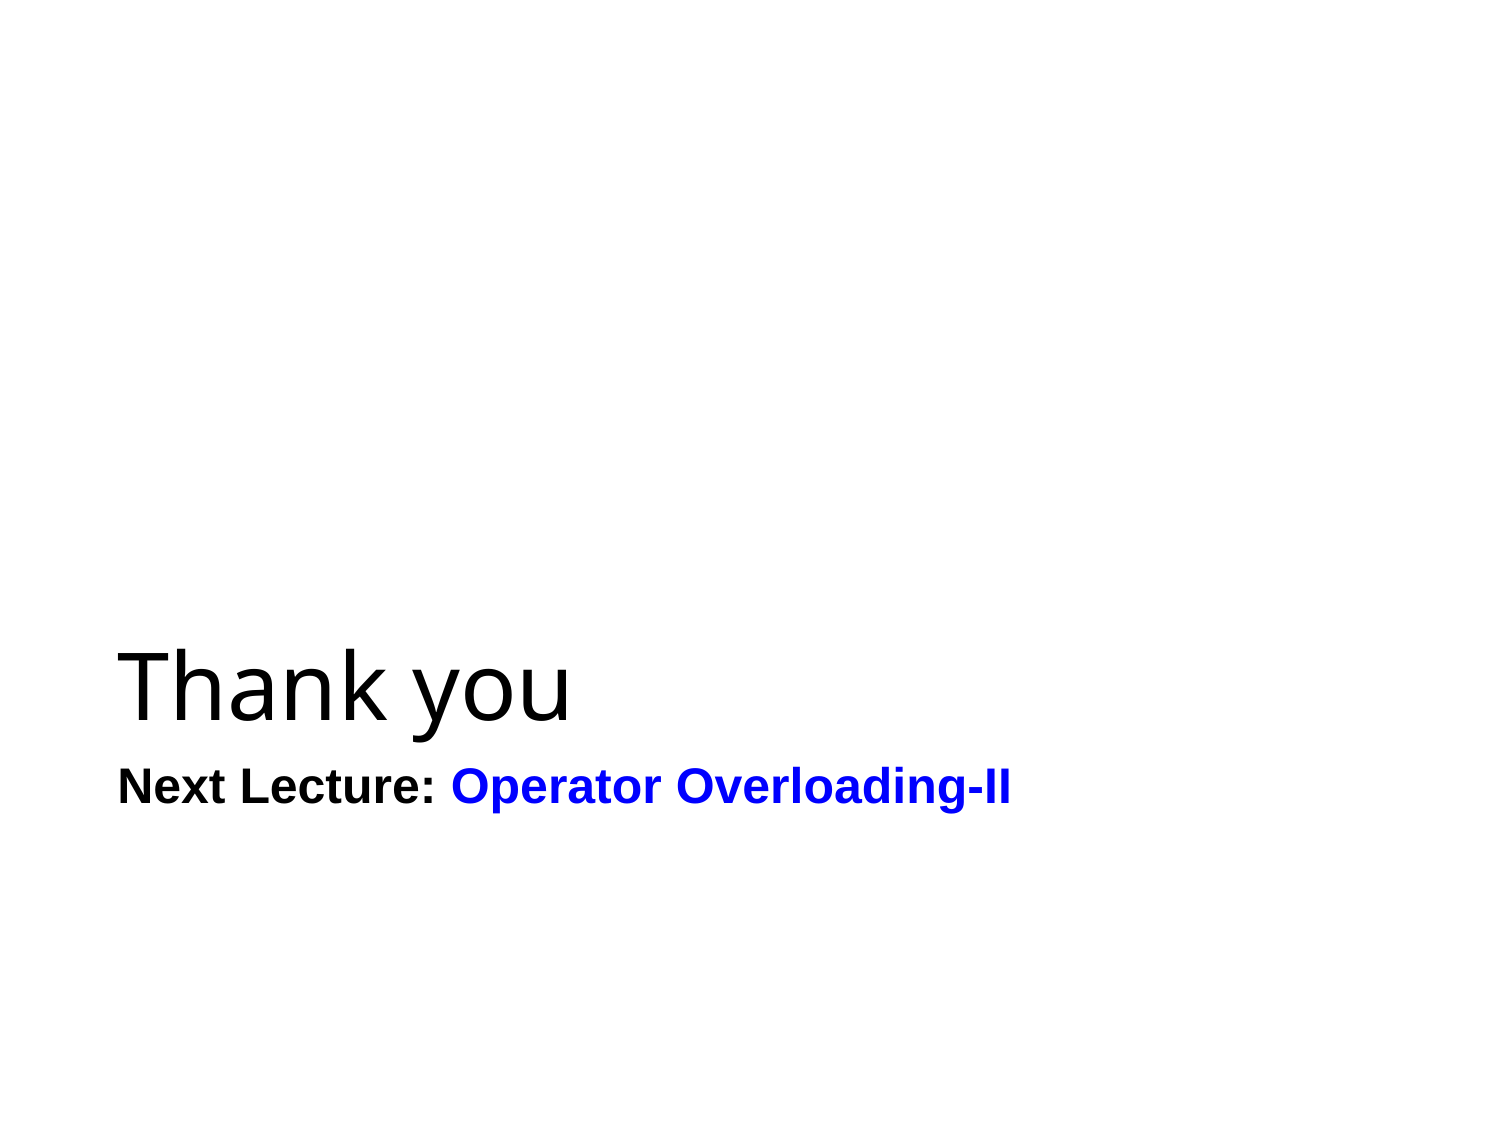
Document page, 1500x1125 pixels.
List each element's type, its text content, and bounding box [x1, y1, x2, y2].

title Thank you [102, 280, 1397, 749]
list Next Lecture: Operator Overloading-II [102, 752, 1397, 999]
